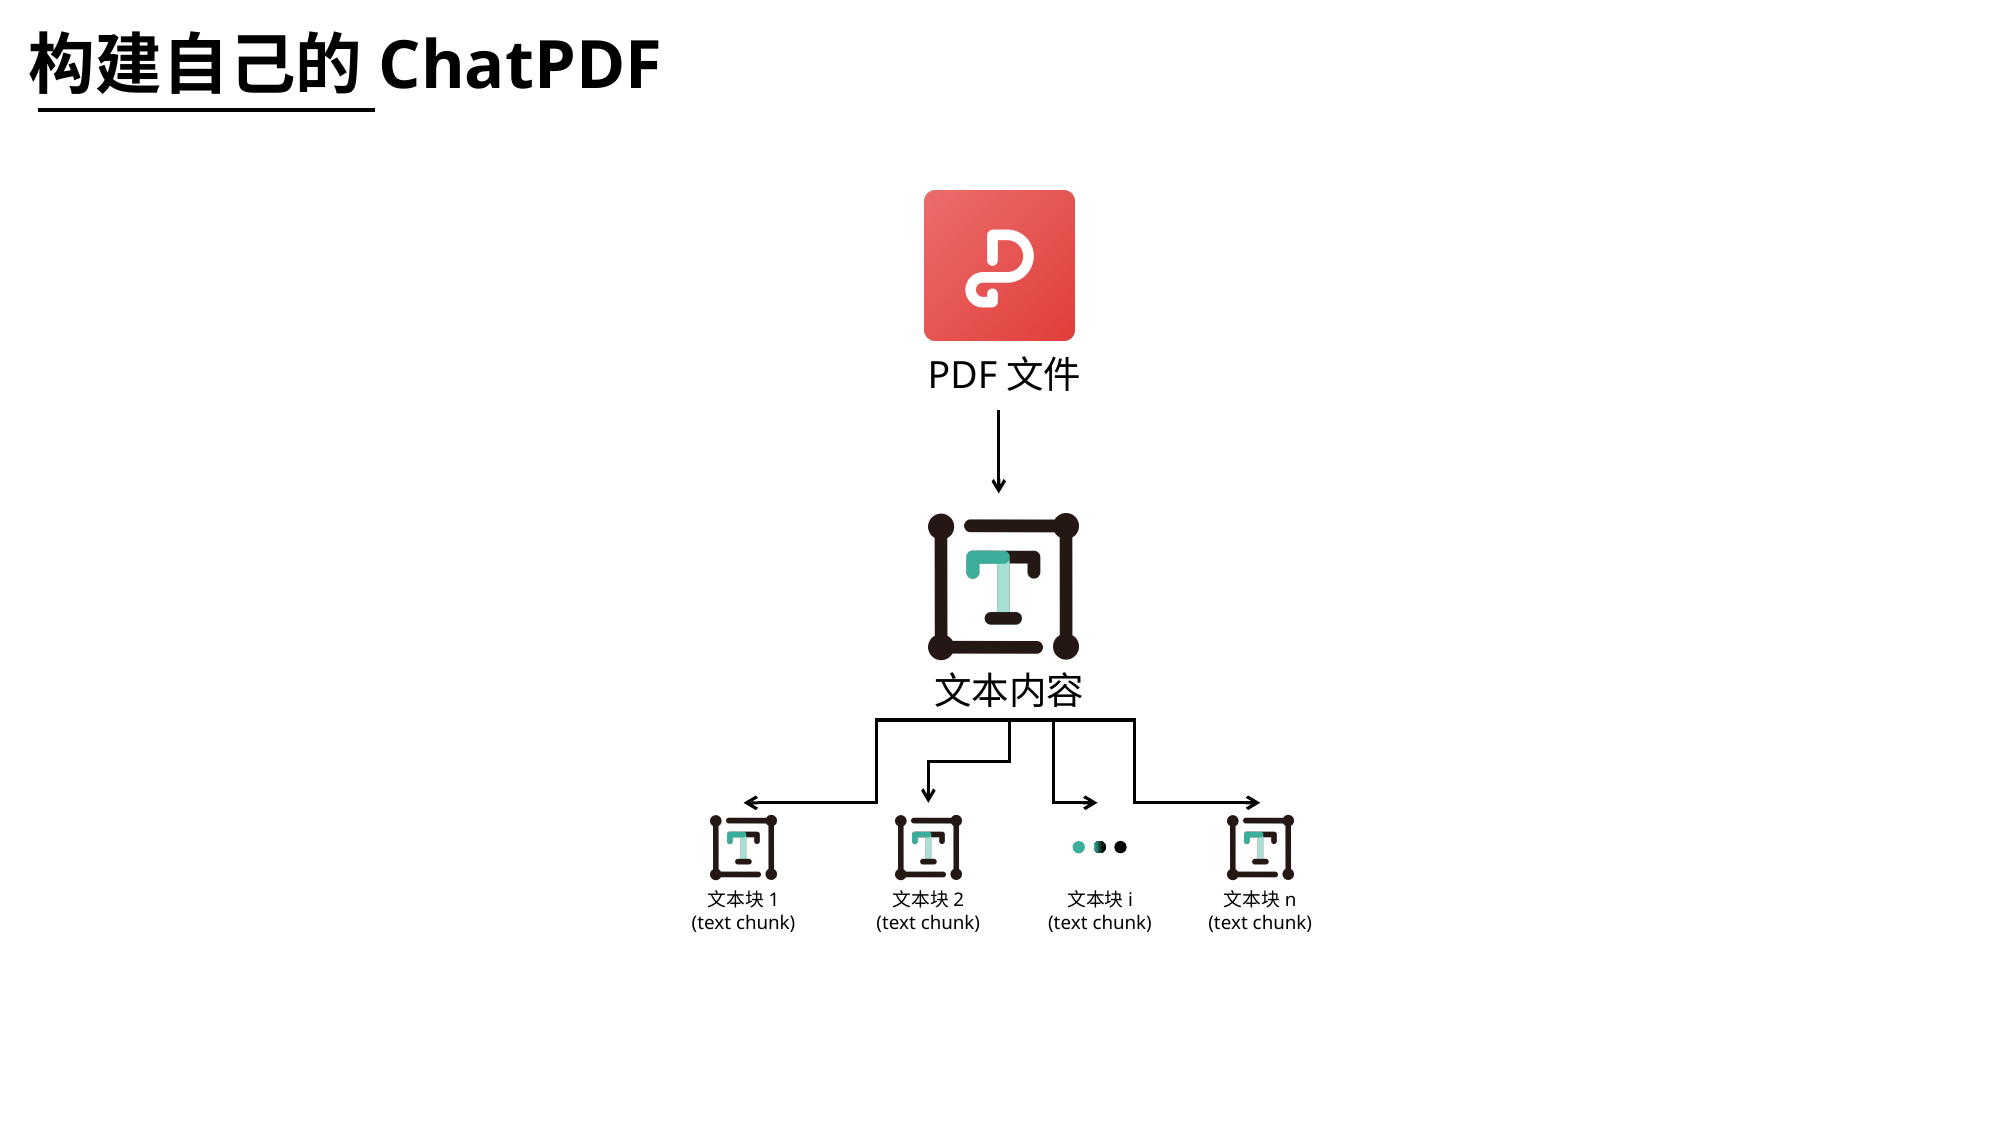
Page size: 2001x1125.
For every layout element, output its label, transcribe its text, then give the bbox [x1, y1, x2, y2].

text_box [668, 719, 1336, 942]
text_box 构建自己的ChatPDF [14, 14, 682, 109]
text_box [919, 410, 1100, 719]
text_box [915, 190, 1094, 404]
